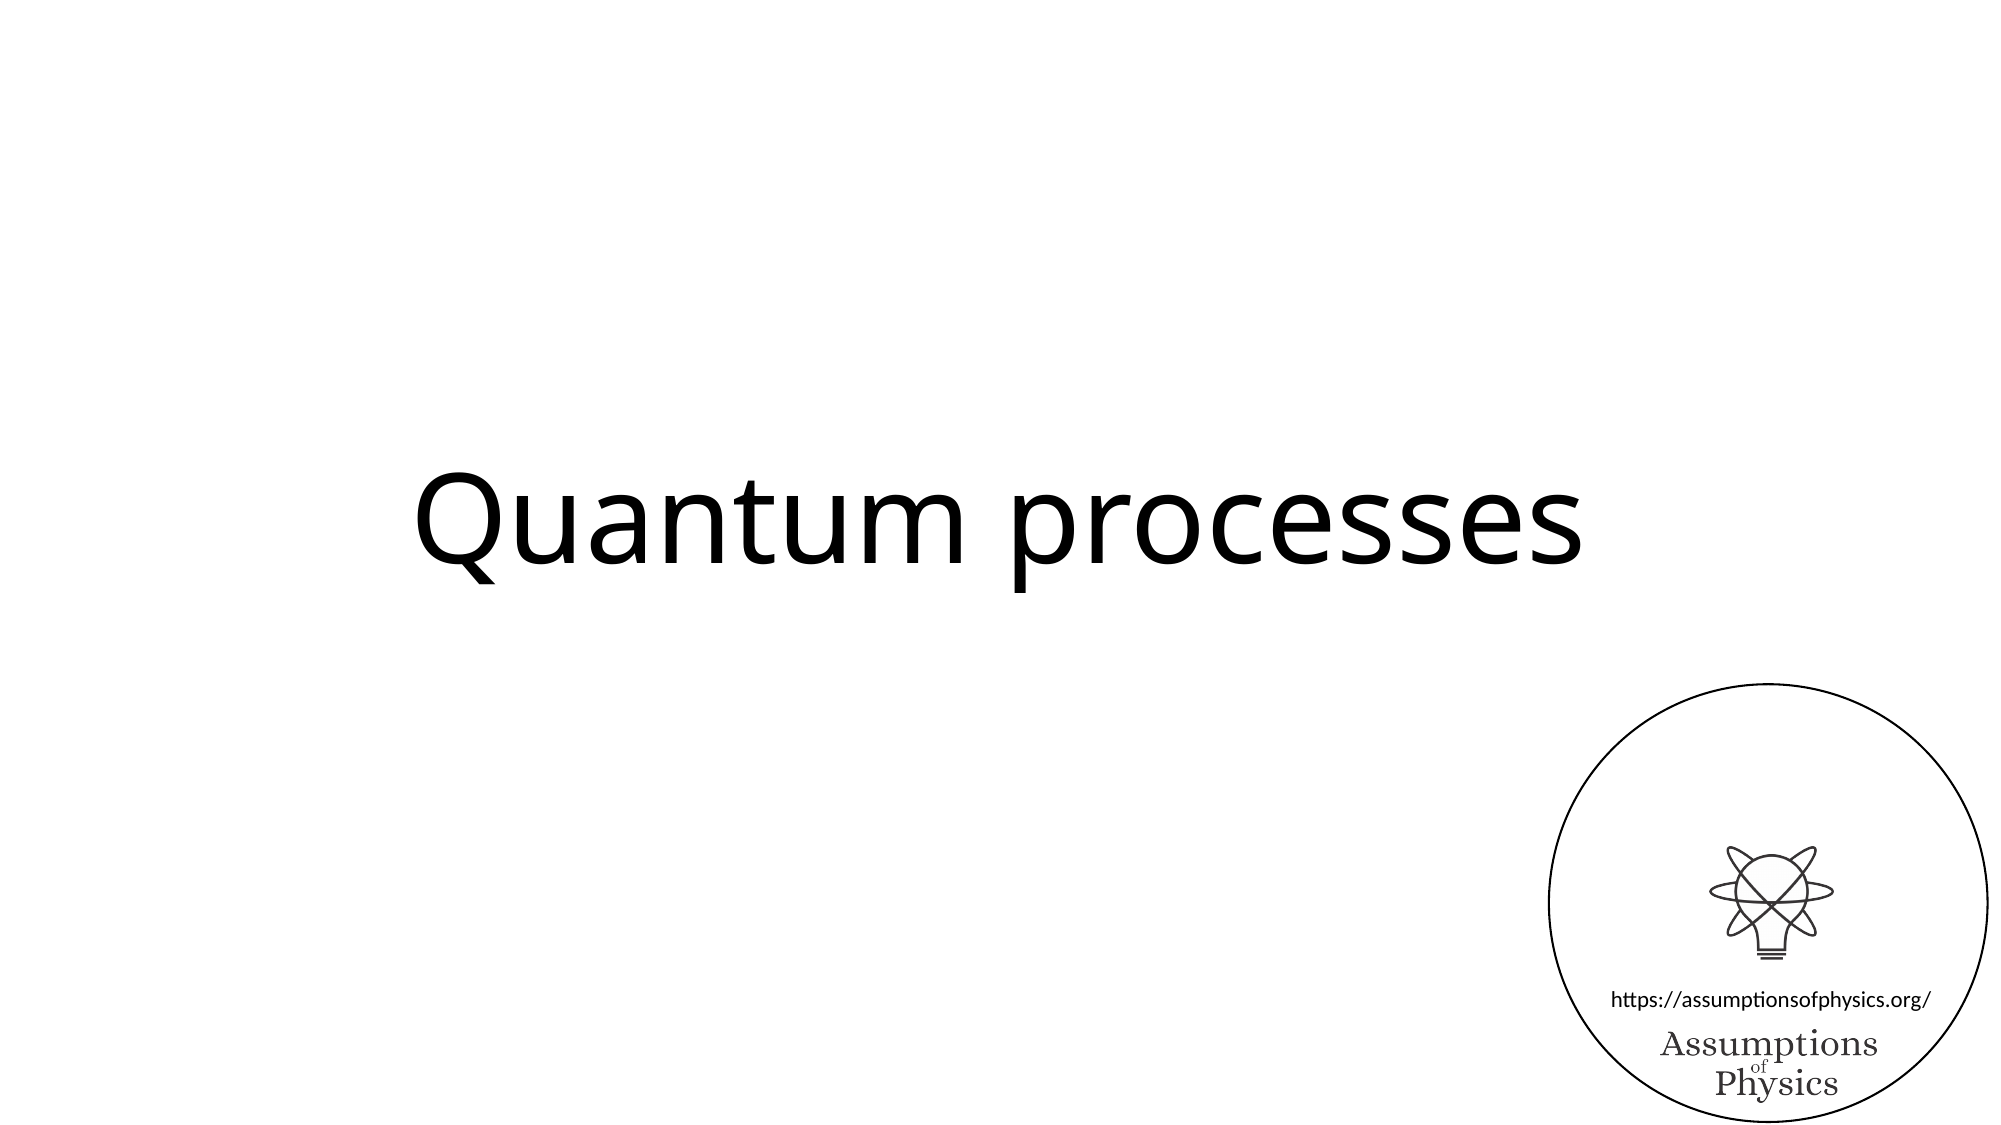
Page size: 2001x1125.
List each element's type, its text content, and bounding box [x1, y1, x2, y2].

title Quantum processes [136, 280, 1862, 749]
picture [1709, 846, 1834, 960]
picture [1660, 1029, 1877, 1103]
